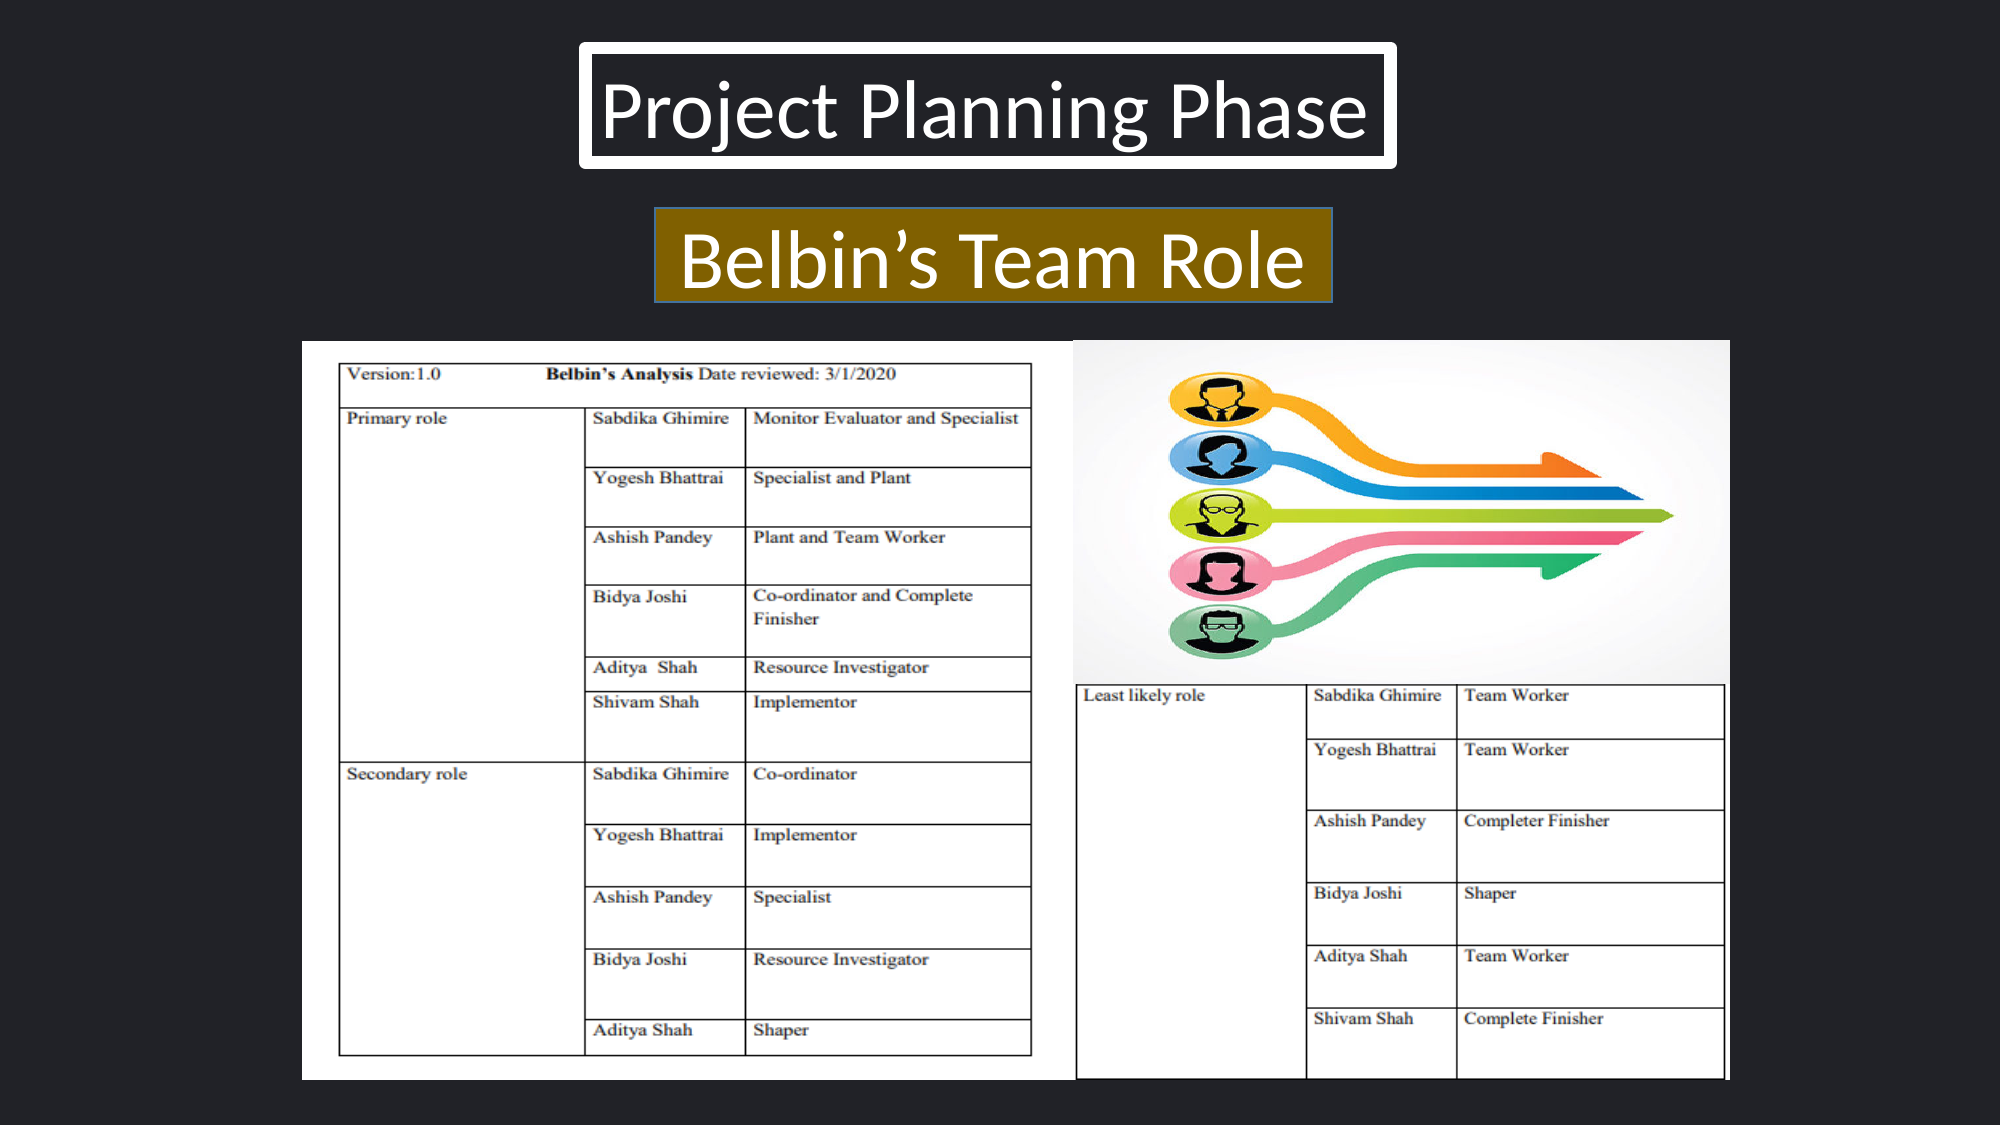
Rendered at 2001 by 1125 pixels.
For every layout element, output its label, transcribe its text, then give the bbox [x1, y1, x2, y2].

text_box Project Planning Phase [585, 48, 1391, 163]
text_box Belbin’s Team Role [654, 207, 1333, 303]
picture [302, 340, 1730, 1080]
